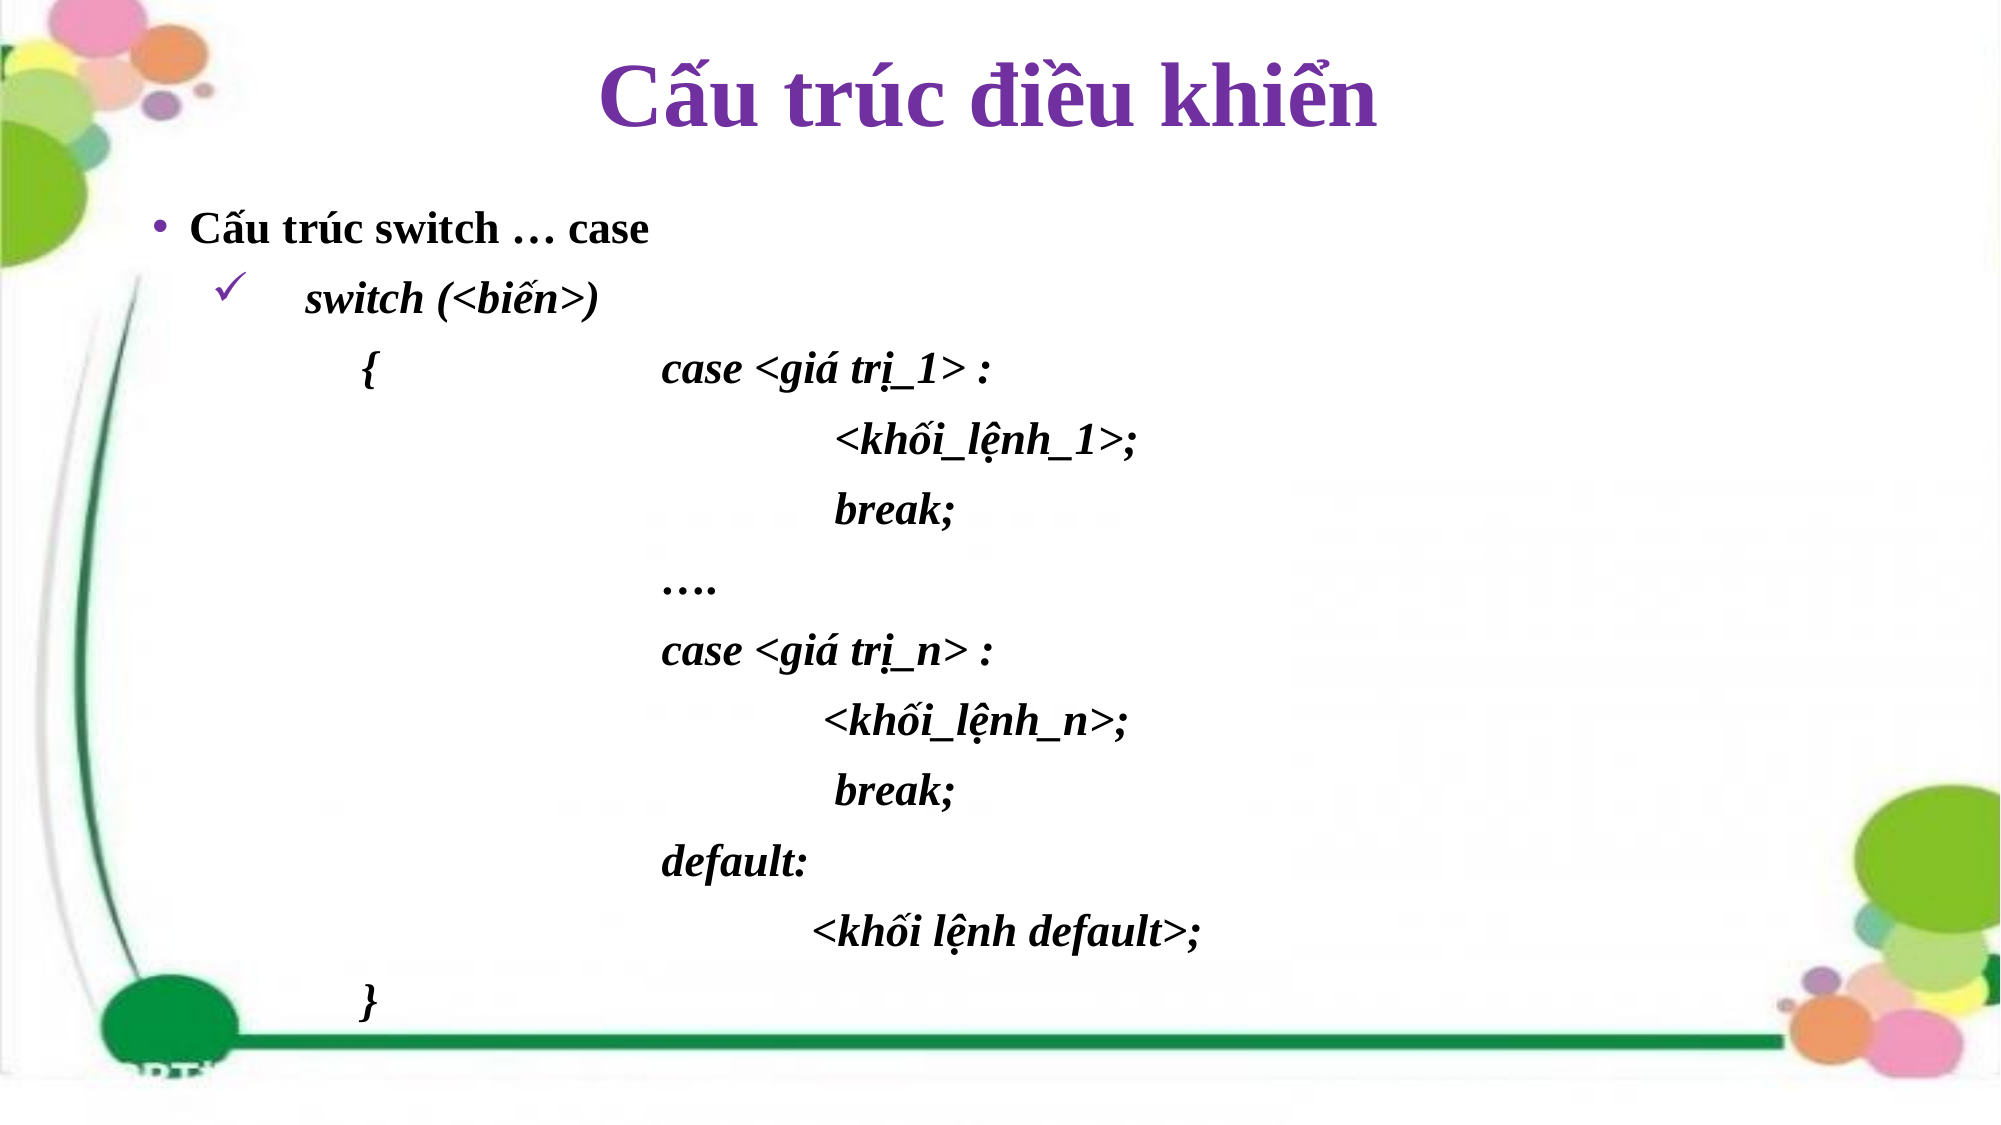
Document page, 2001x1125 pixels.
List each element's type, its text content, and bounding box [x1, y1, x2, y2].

title Cấu trúc điều khiển [137, 36, 1863, 157]
list Cấu trúc switch … case switch (<biến>) { case <giá trị_1> : <khối_lệnh_1>; break; …. case <giá trị_n> : <khối_lệnh_n>; break; default: <khối lệnh default>; } [137, 196, 1863, 1002]
picture [0, 0, 2001, 1125]
